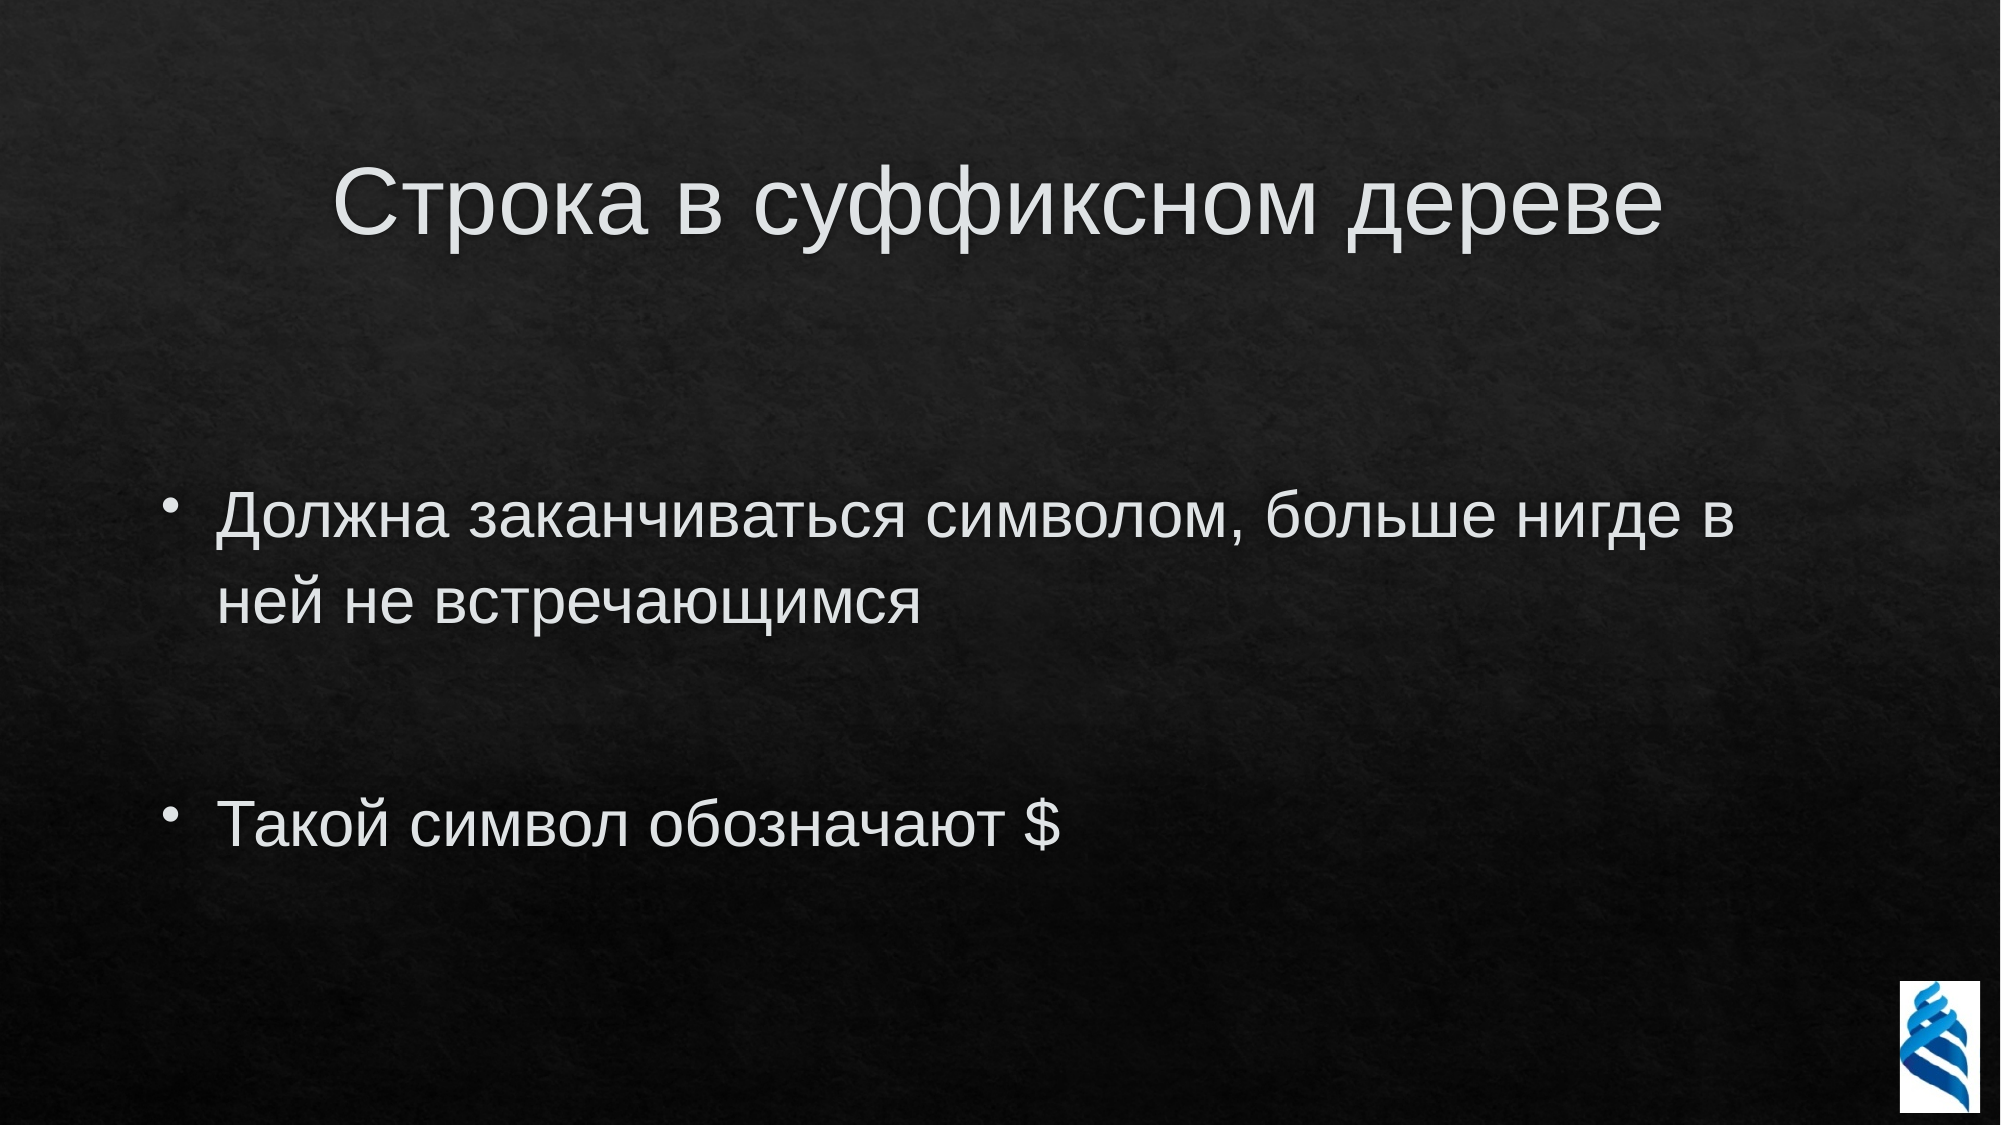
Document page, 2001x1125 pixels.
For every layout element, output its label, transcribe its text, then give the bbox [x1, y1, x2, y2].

title Строка в суффиксном дереве [149, 99, 1849, 307]
list Должна заканчиваться символом, больше нигде в ней не встречающимся Такой символ обозначают $ [141, 456, 1859, 869]
picture [1899, 981, 1981, 1114]
